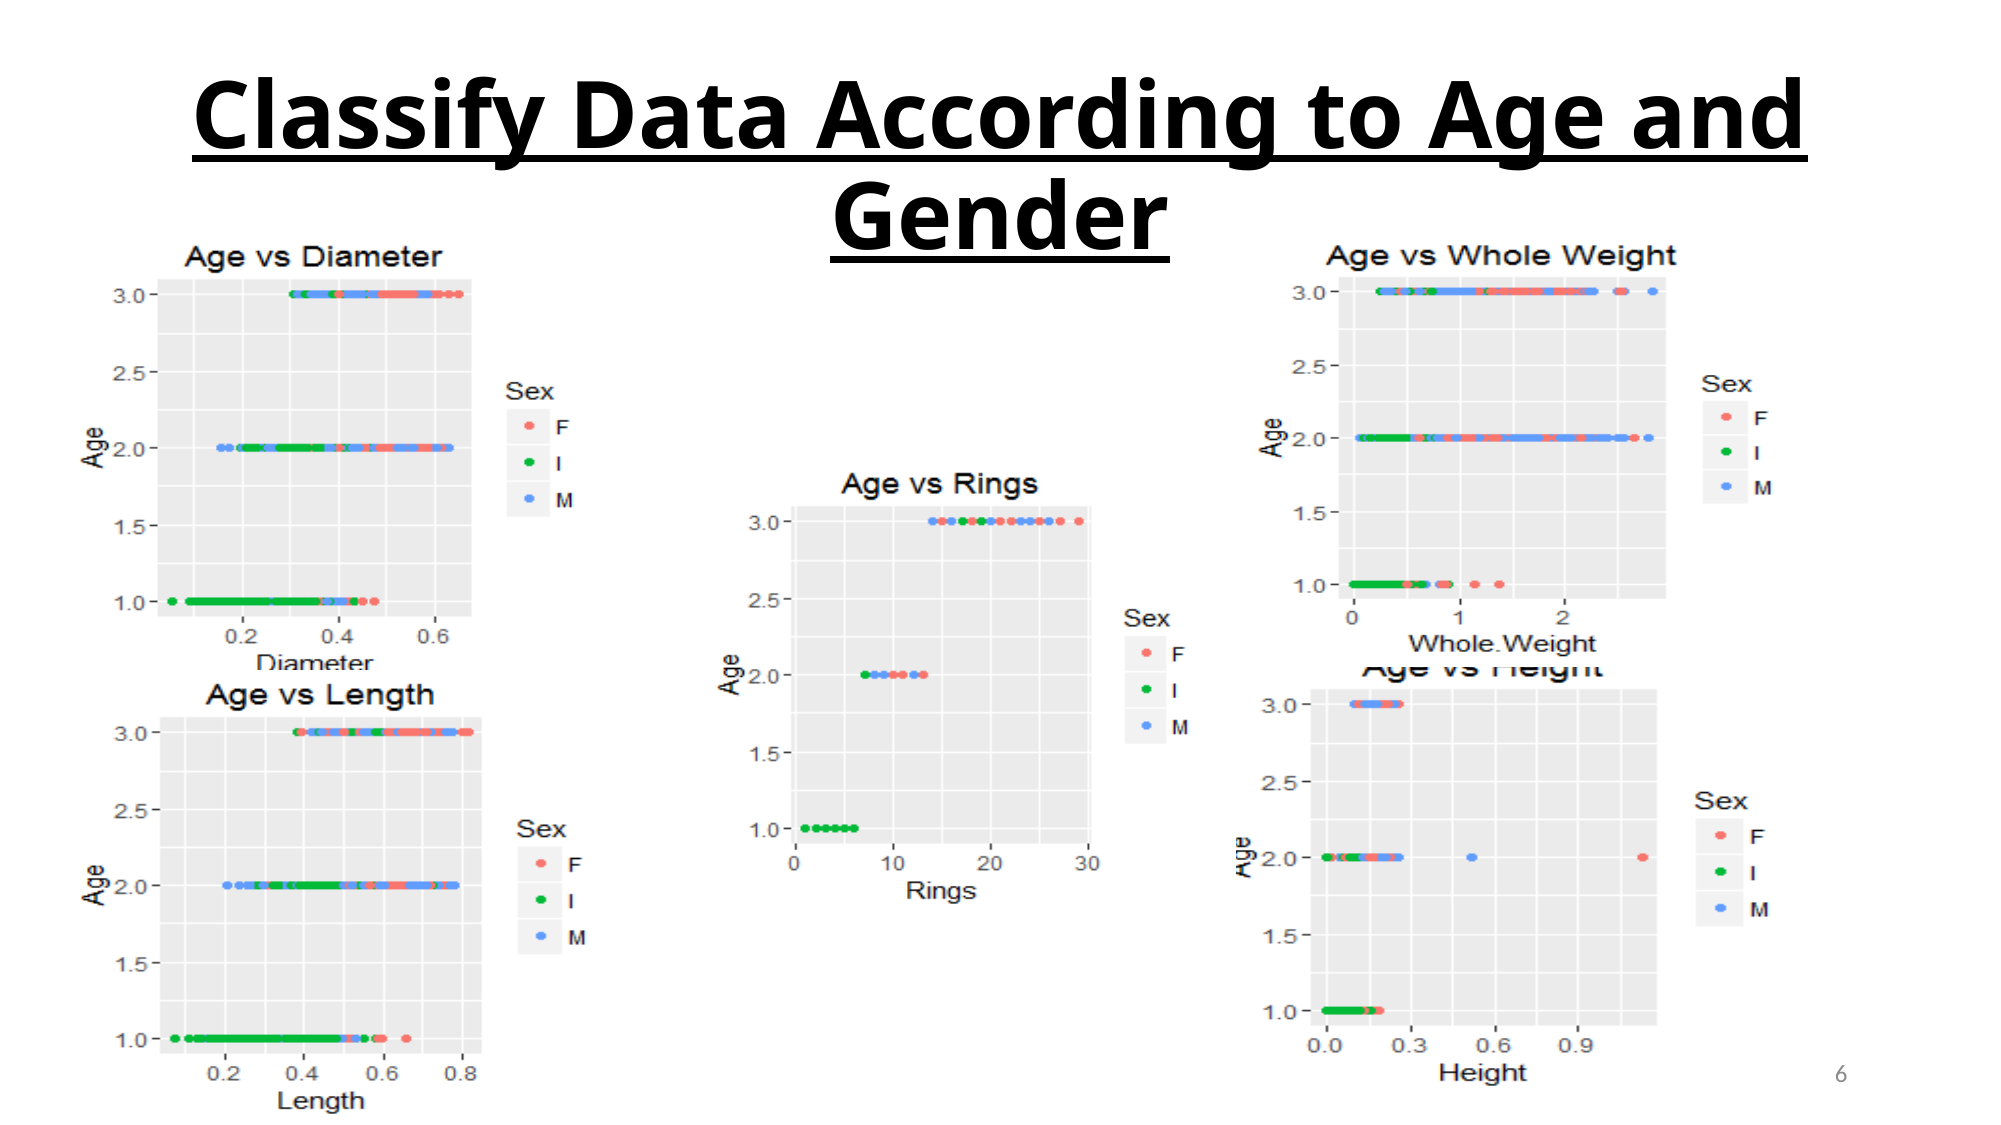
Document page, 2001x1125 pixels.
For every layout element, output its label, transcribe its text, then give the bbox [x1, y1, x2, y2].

picture [58, 232, 638, 1125]
picture [696, 232, 1824, 1097]
slide_number 6 [1412, 1042, 1863, 1103]
title Classify Data According to Age and Gender [137, 59, 1863, 278]
